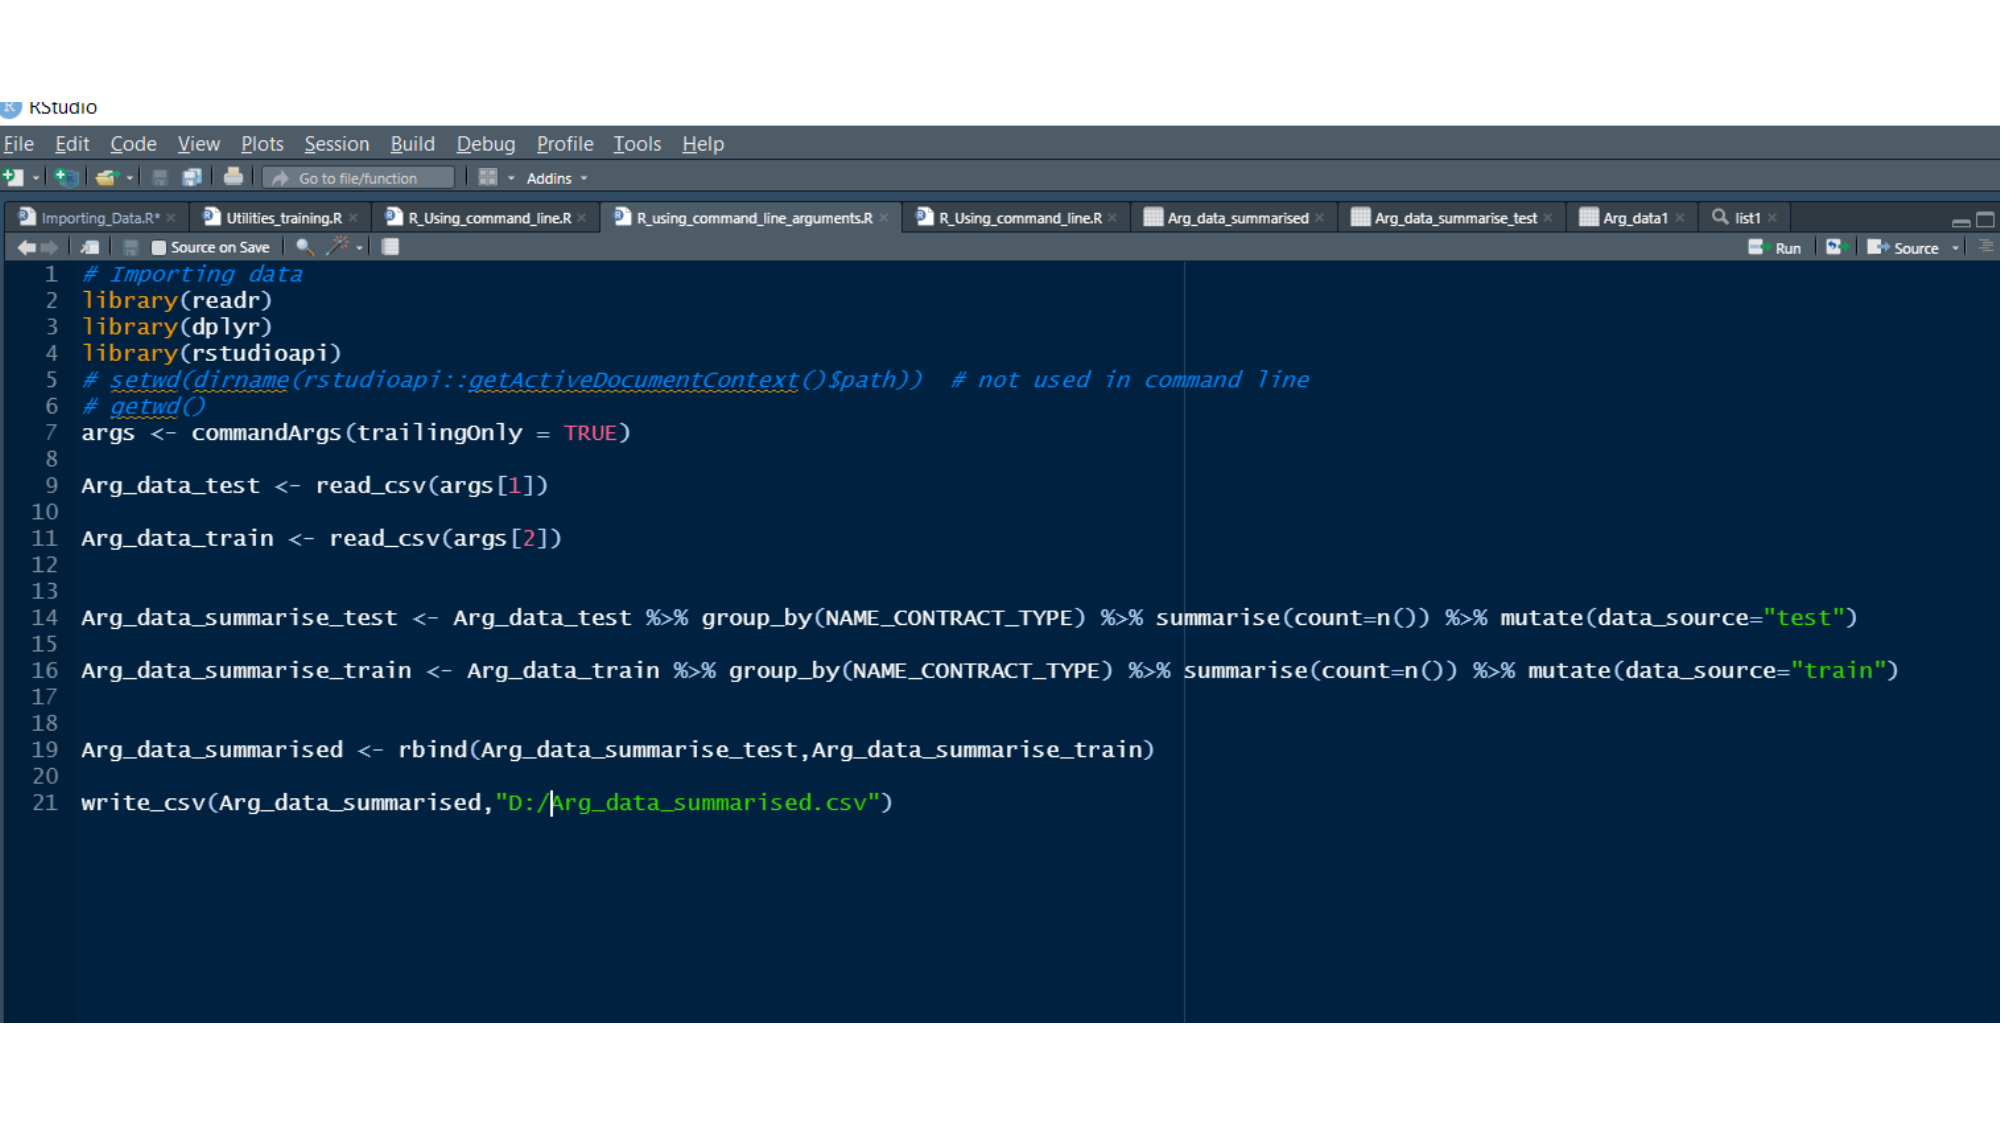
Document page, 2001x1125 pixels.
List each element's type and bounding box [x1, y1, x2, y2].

picture [0, 102, 2000, 1023]
